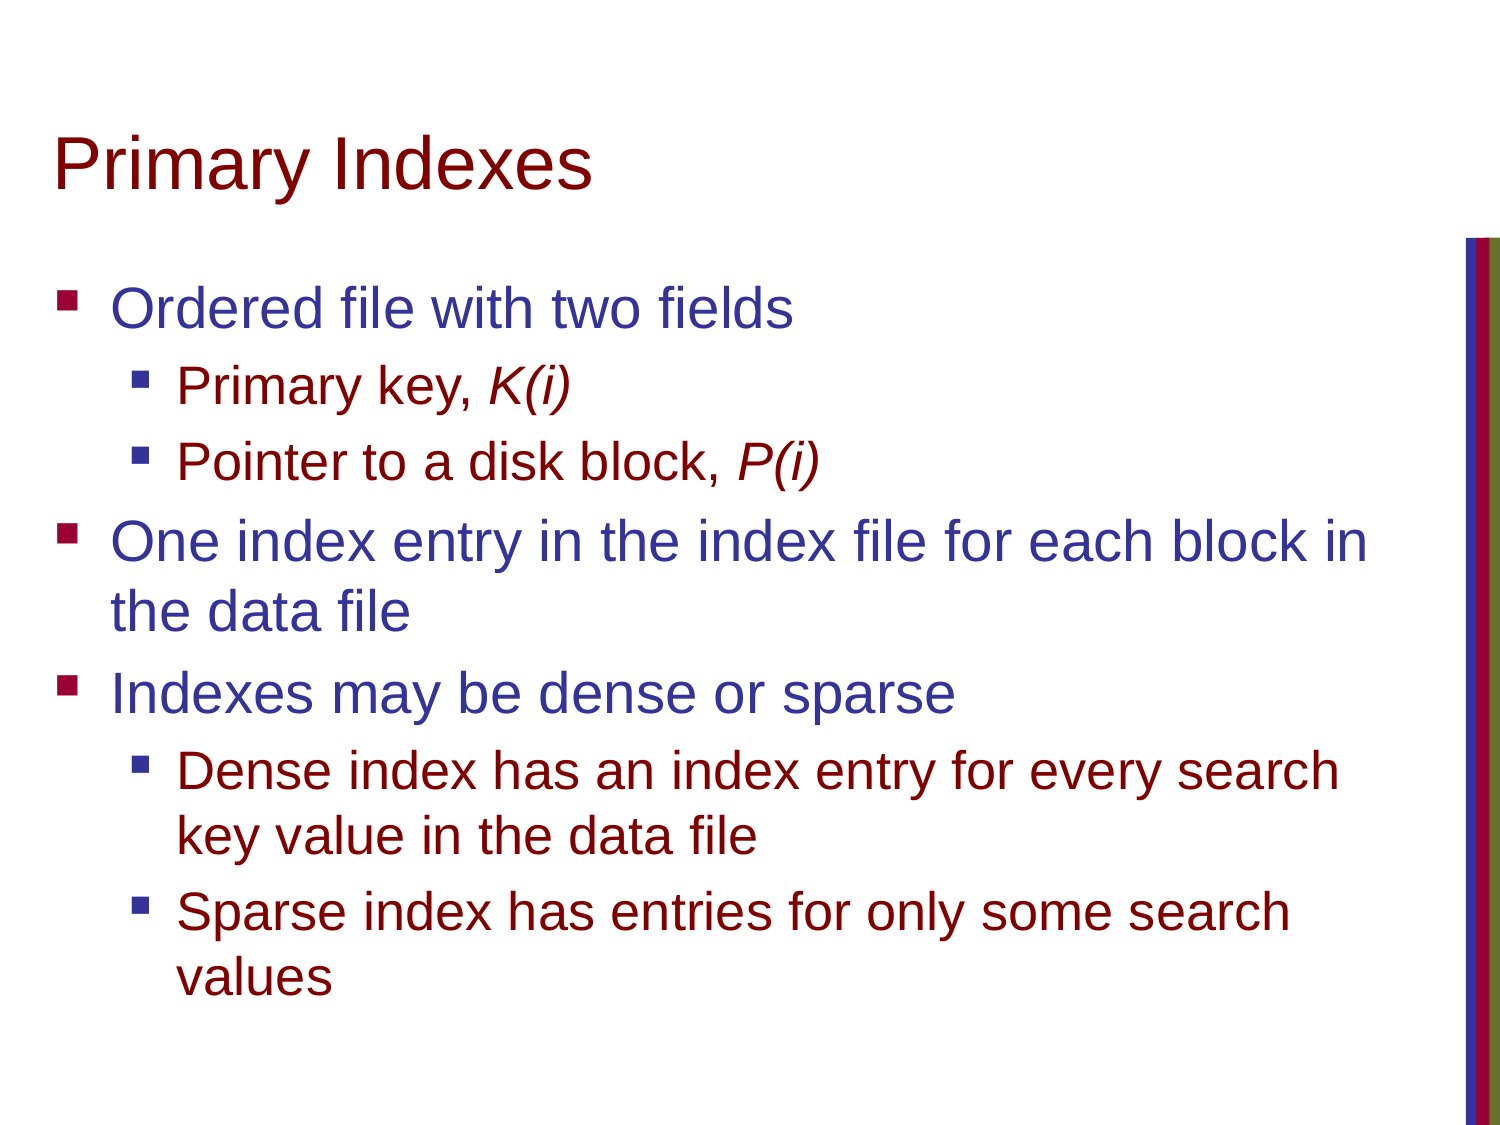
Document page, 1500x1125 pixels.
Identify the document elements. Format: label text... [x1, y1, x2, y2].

list Ordered file with two fields Primary key, K(i) Pointer to a disk block, P(i) One index entry in the index file for each block in the data file Indexes may be dense or sparse Dense index has an index entry for every search key value in the data file Sparse index has entries for only some search values [39, 262, 1400, 1013]
title Primary Indexes [37, 49, 1317, 213]
